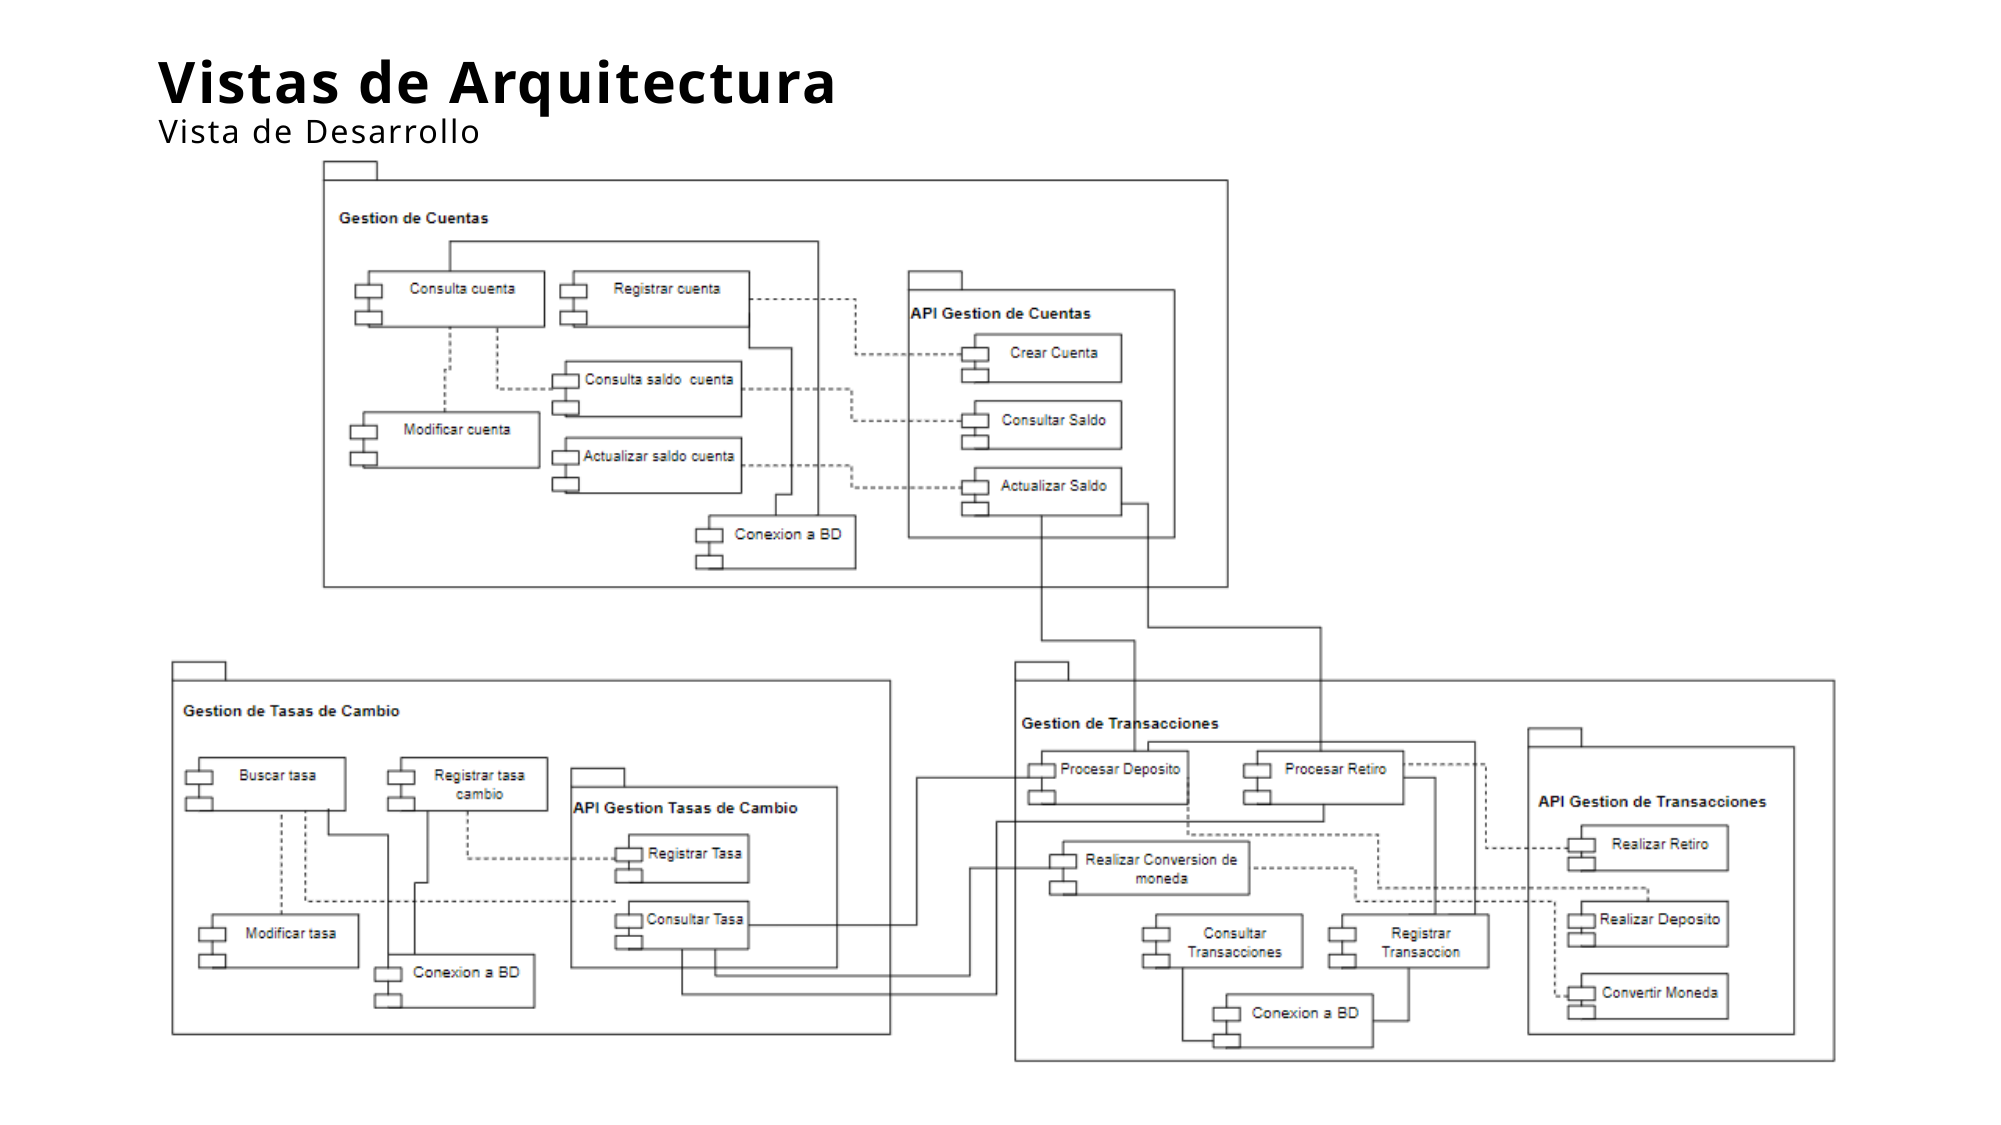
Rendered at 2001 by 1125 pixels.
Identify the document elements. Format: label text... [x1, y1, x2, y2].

picture [164, 150, 1842, 1070]
text_box Vistas de Arquitectura Vista de Desarrollo [158, 12, 857, 151]
